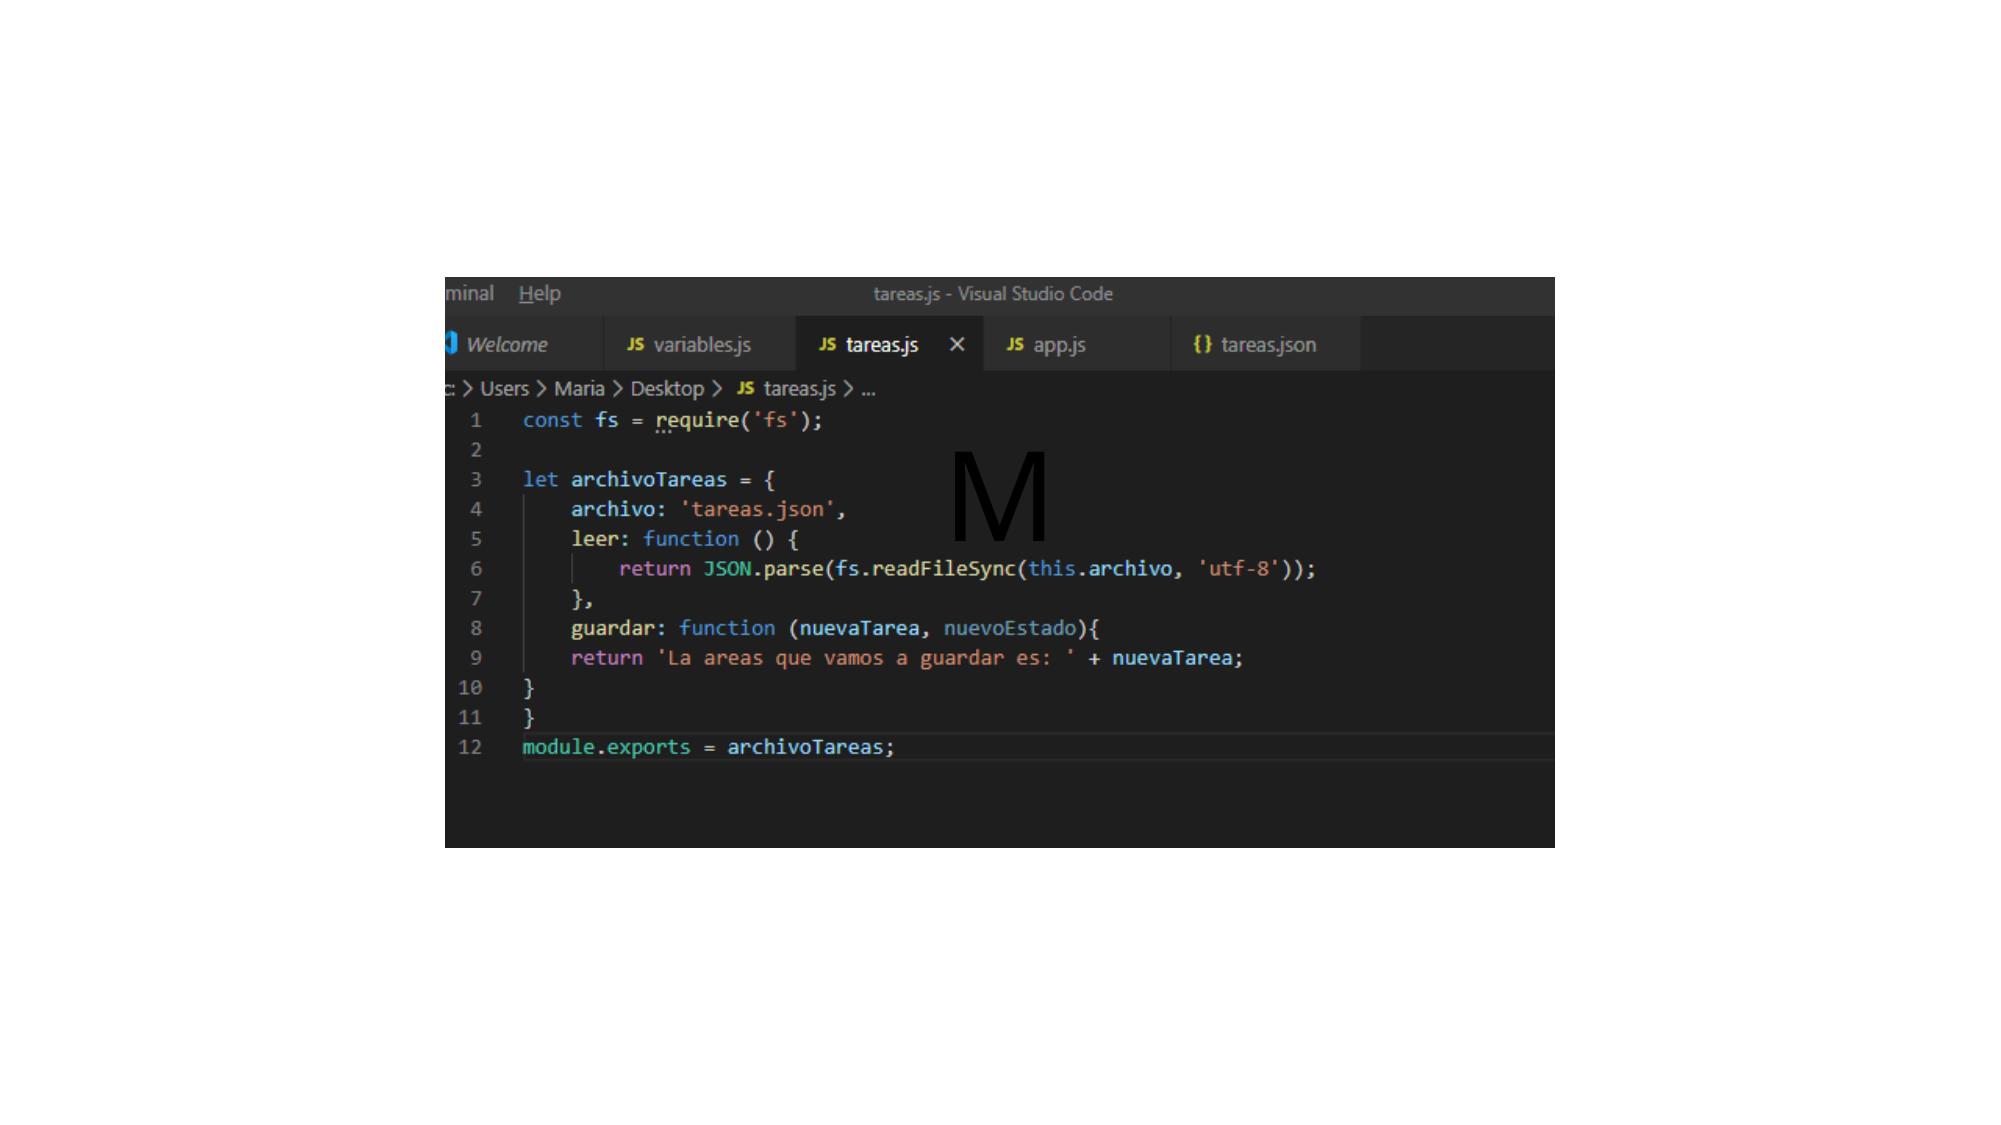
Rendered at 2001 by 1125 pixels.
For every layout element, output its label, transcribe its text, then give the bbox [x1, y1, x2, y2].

picture [445, 277, 1555, 848]
title M [249, 184, 1750, 576]
